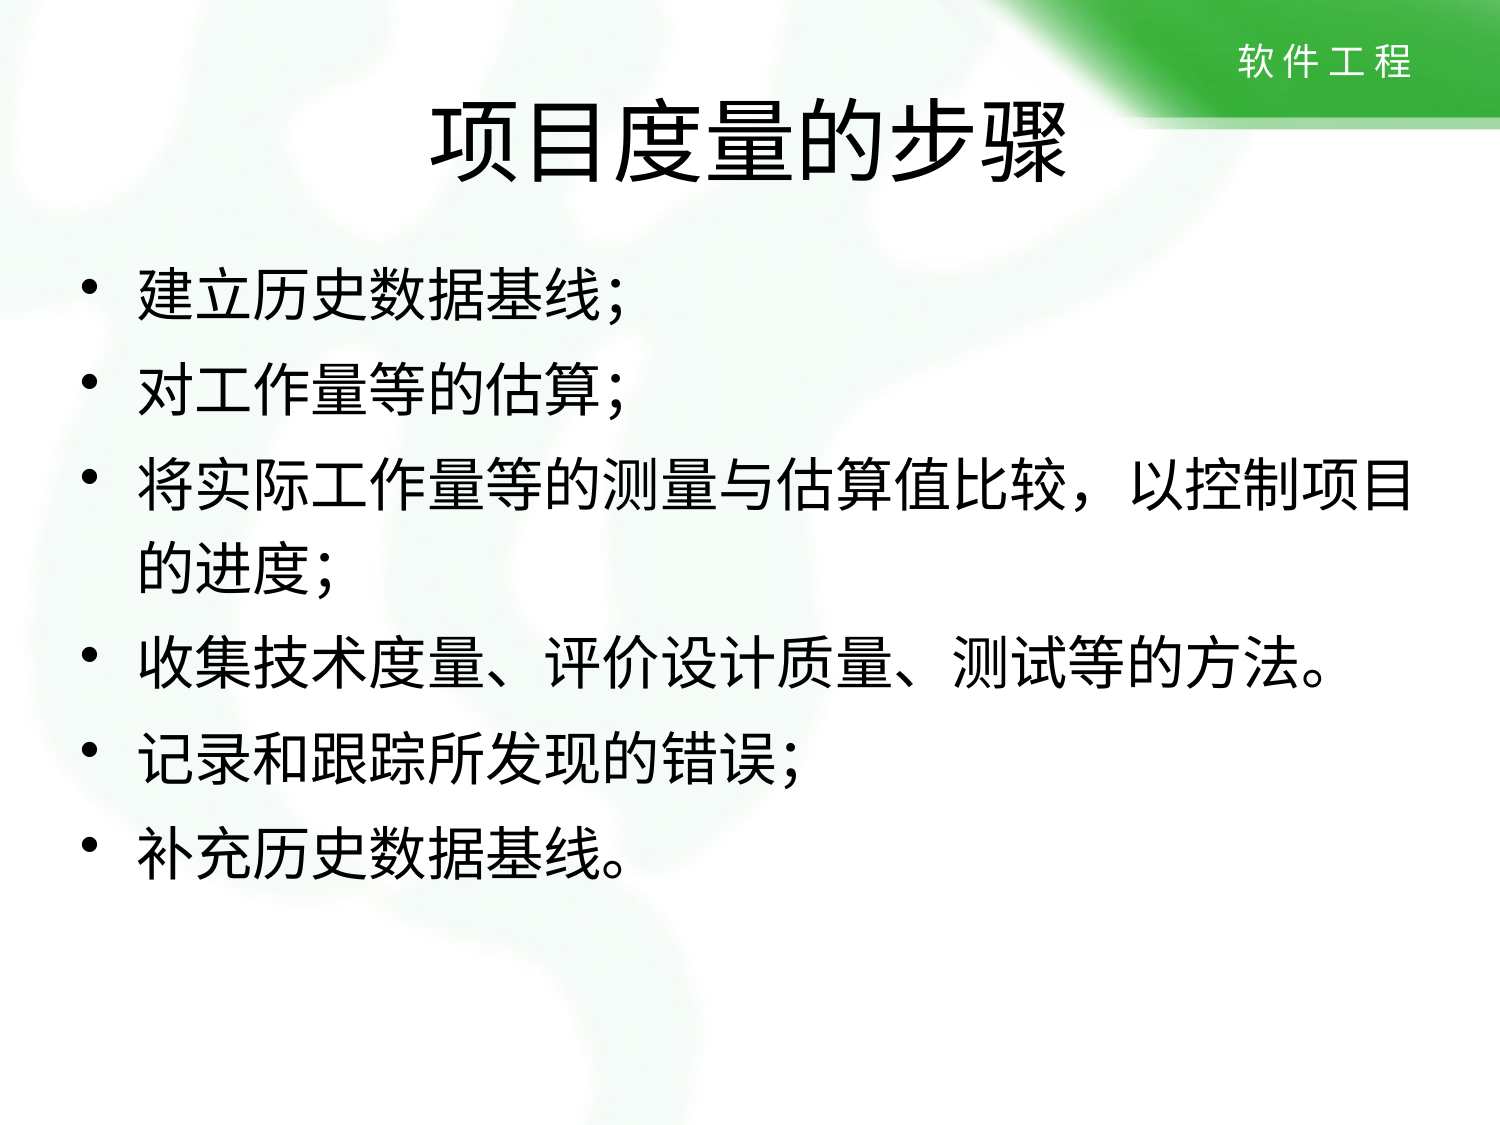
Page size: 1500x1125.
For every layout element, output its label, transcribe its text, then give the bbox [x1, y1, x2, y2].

picture [0, 0, 1500, 1125]
list 建立历史数据基线； 对工作量等的估算； 将实际工作量等的测量与估算值比较，以控制项目的进度； 收集技术度量、评价设计质量、测试等的方法。 记录和跟踪所发现的错误； 补充历史数据基线。 [64, 237, 1436, 976]
title 项目度量的步骤 [75, 45, 1425, 233]
